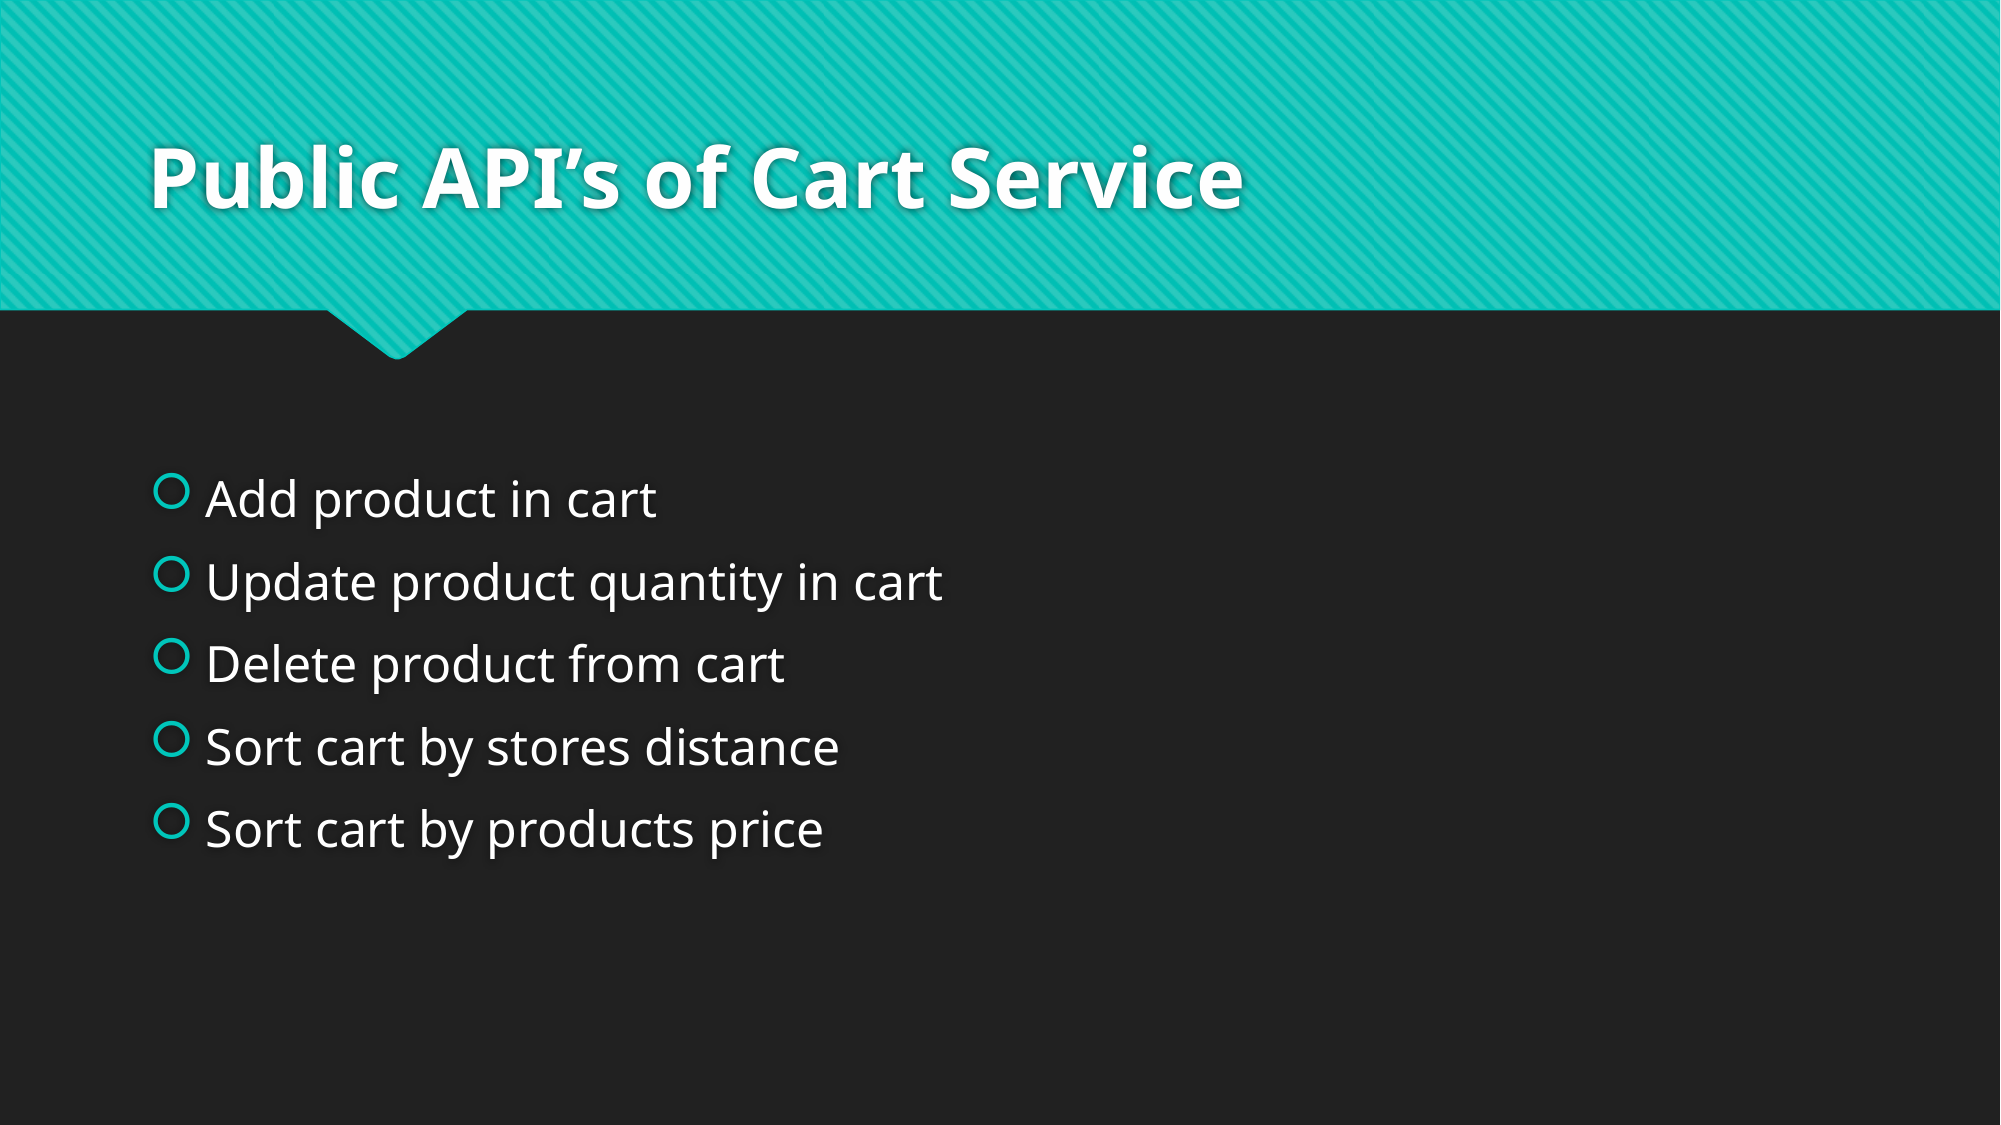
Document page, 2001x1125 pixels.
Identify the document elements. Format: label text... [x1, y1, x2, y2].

title Public API’s of Cart Service [132, 73, 1868, 233]
list Add product in cart Update product quantity in cart Delete product from cart Sort cart by stores distance Sort cart by products price [134, 364, 1866, 962]
